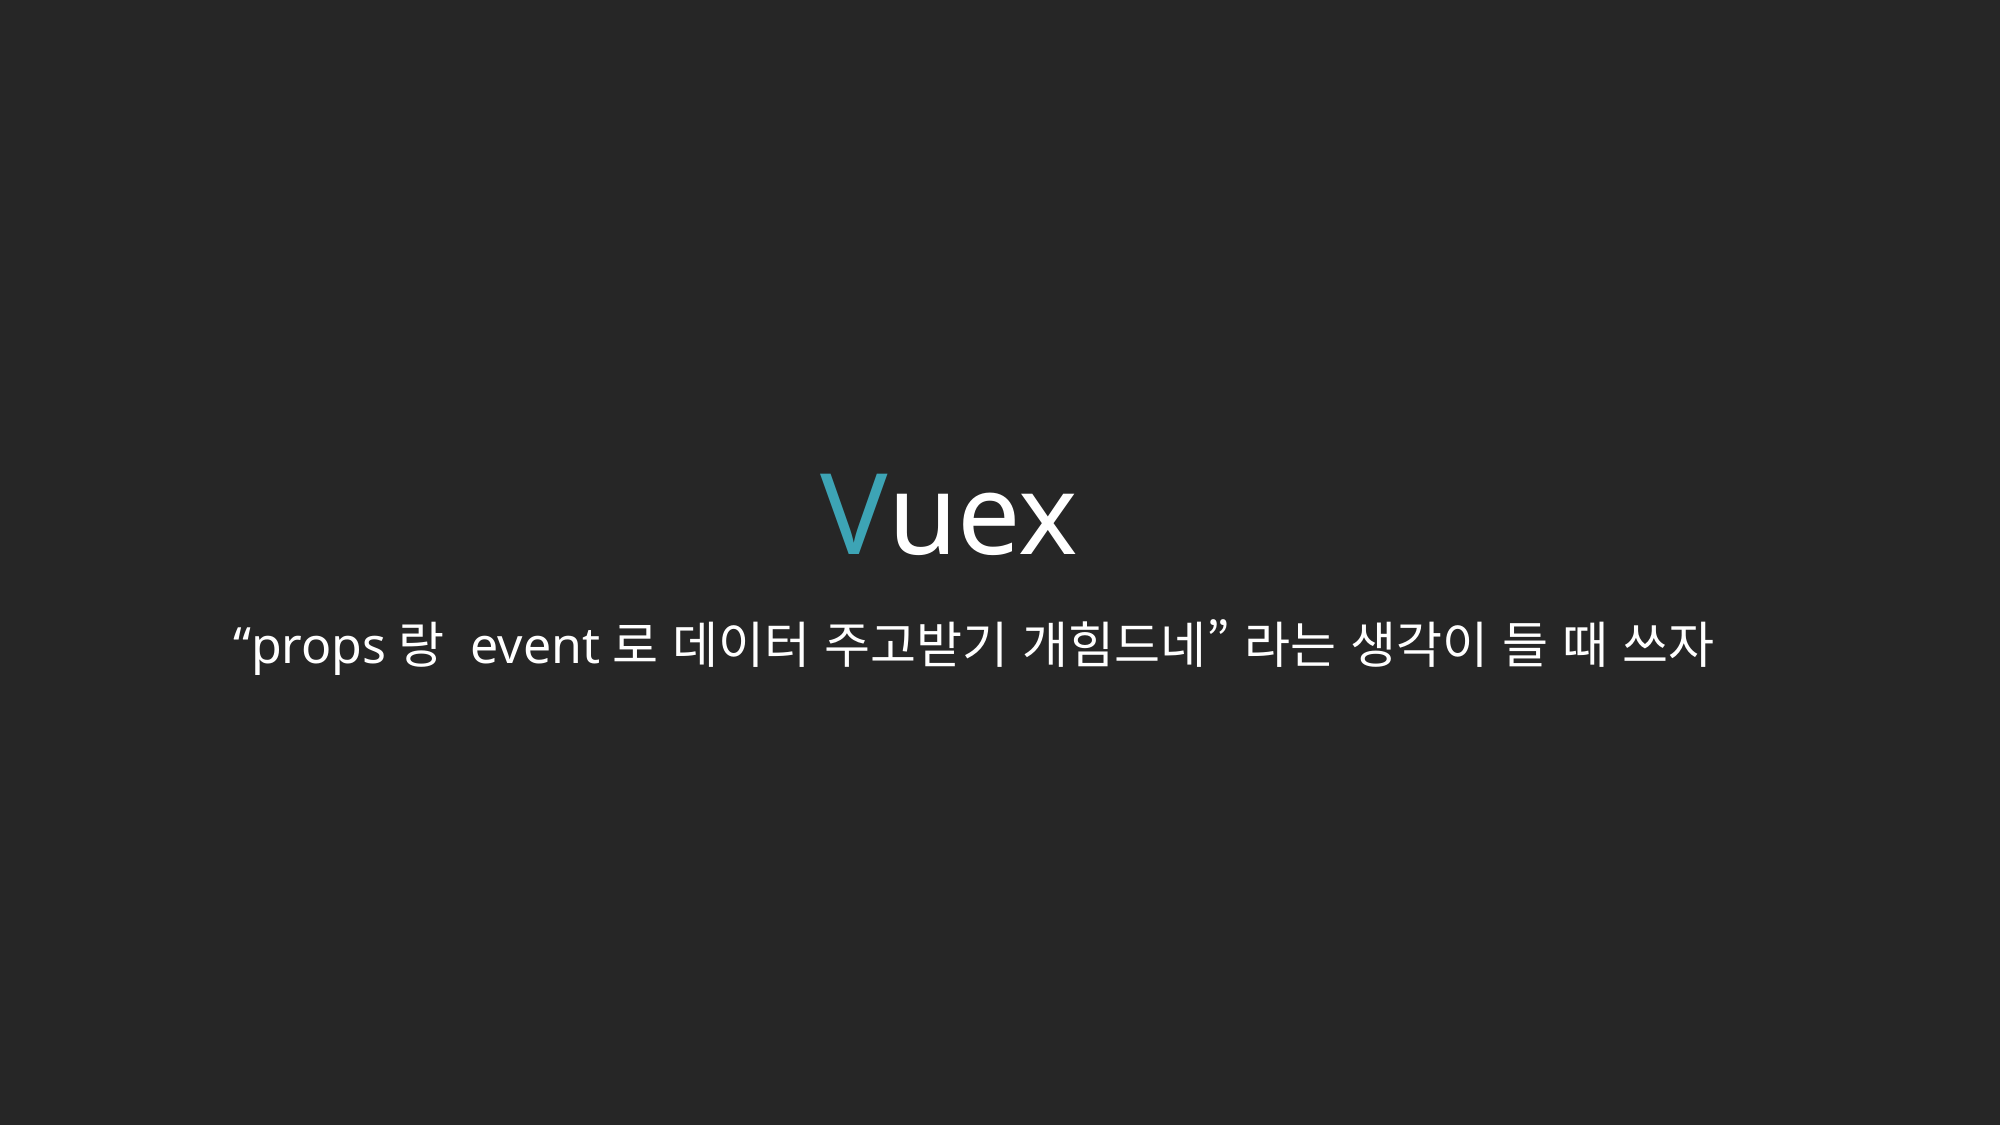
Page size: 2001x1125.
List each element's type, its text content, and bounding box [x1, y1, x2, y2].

text_box Vuex [323, 421, 1577, 585]
text_box “props랑 event로 데이터 주고받기 개힘드네” 라는 생각이 들 때 쓰자 [135, 600, 1841, 682]
